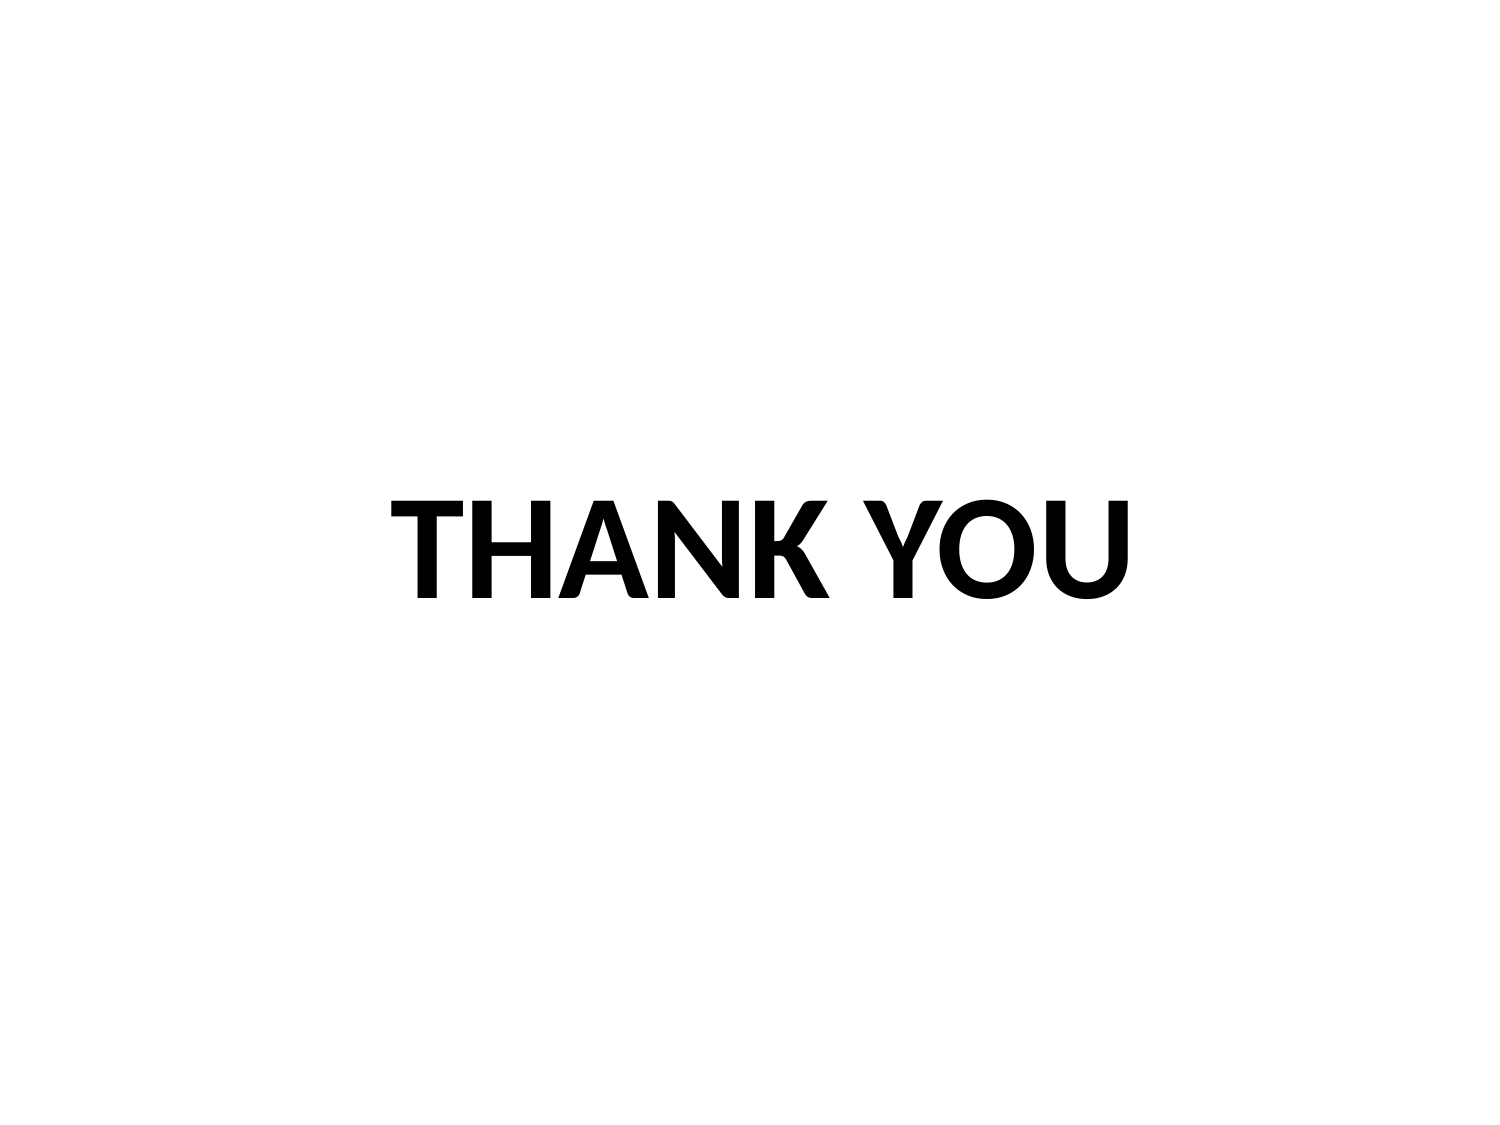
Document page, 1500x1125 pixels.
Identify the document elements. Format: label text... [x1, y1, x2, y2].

title THANK YOU [88, 444, 1439, 632]
